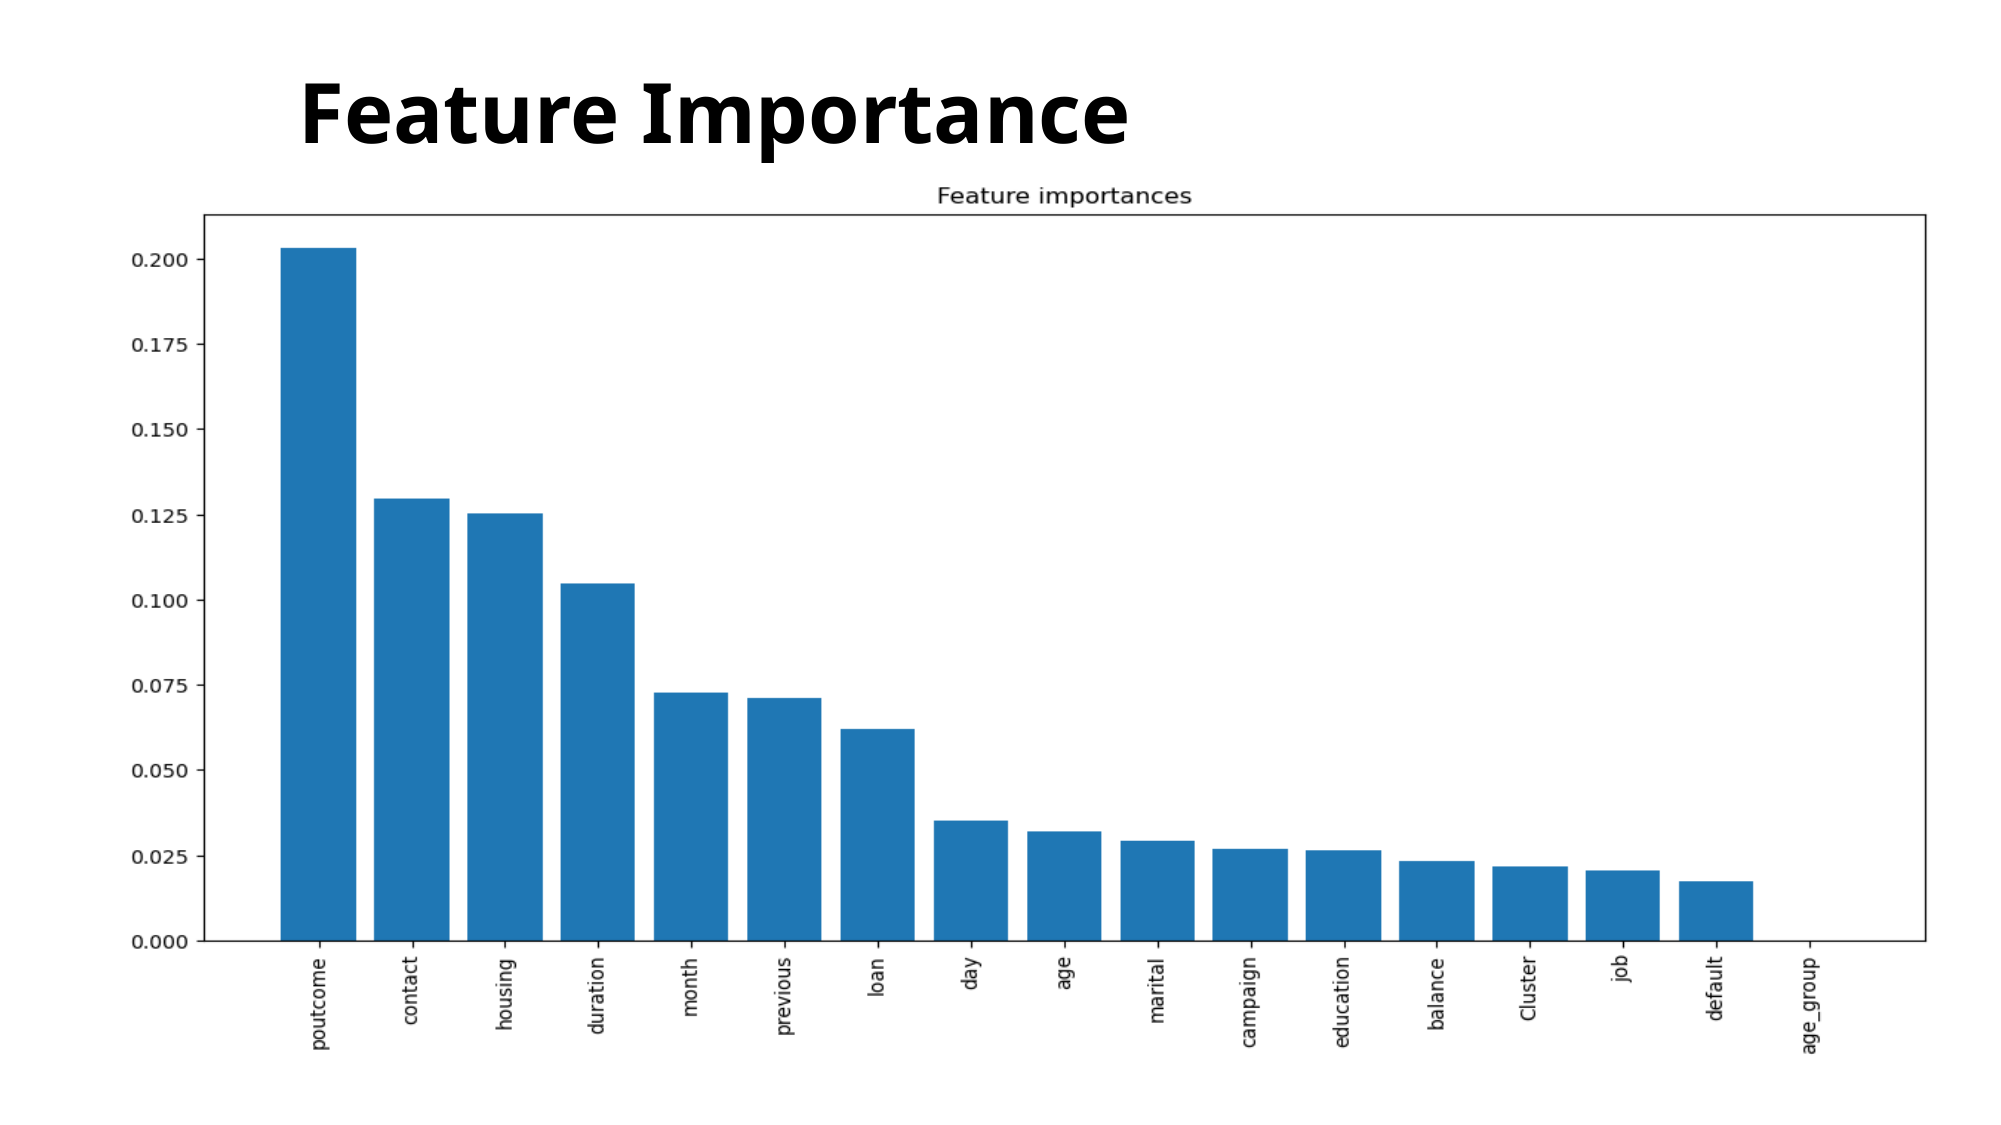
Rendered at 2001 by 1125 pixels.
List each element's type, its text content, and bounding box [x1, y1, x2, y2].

title Feature Importance [283, 59, 1166, 174]
picture [115, 174, 1940, 1066]
